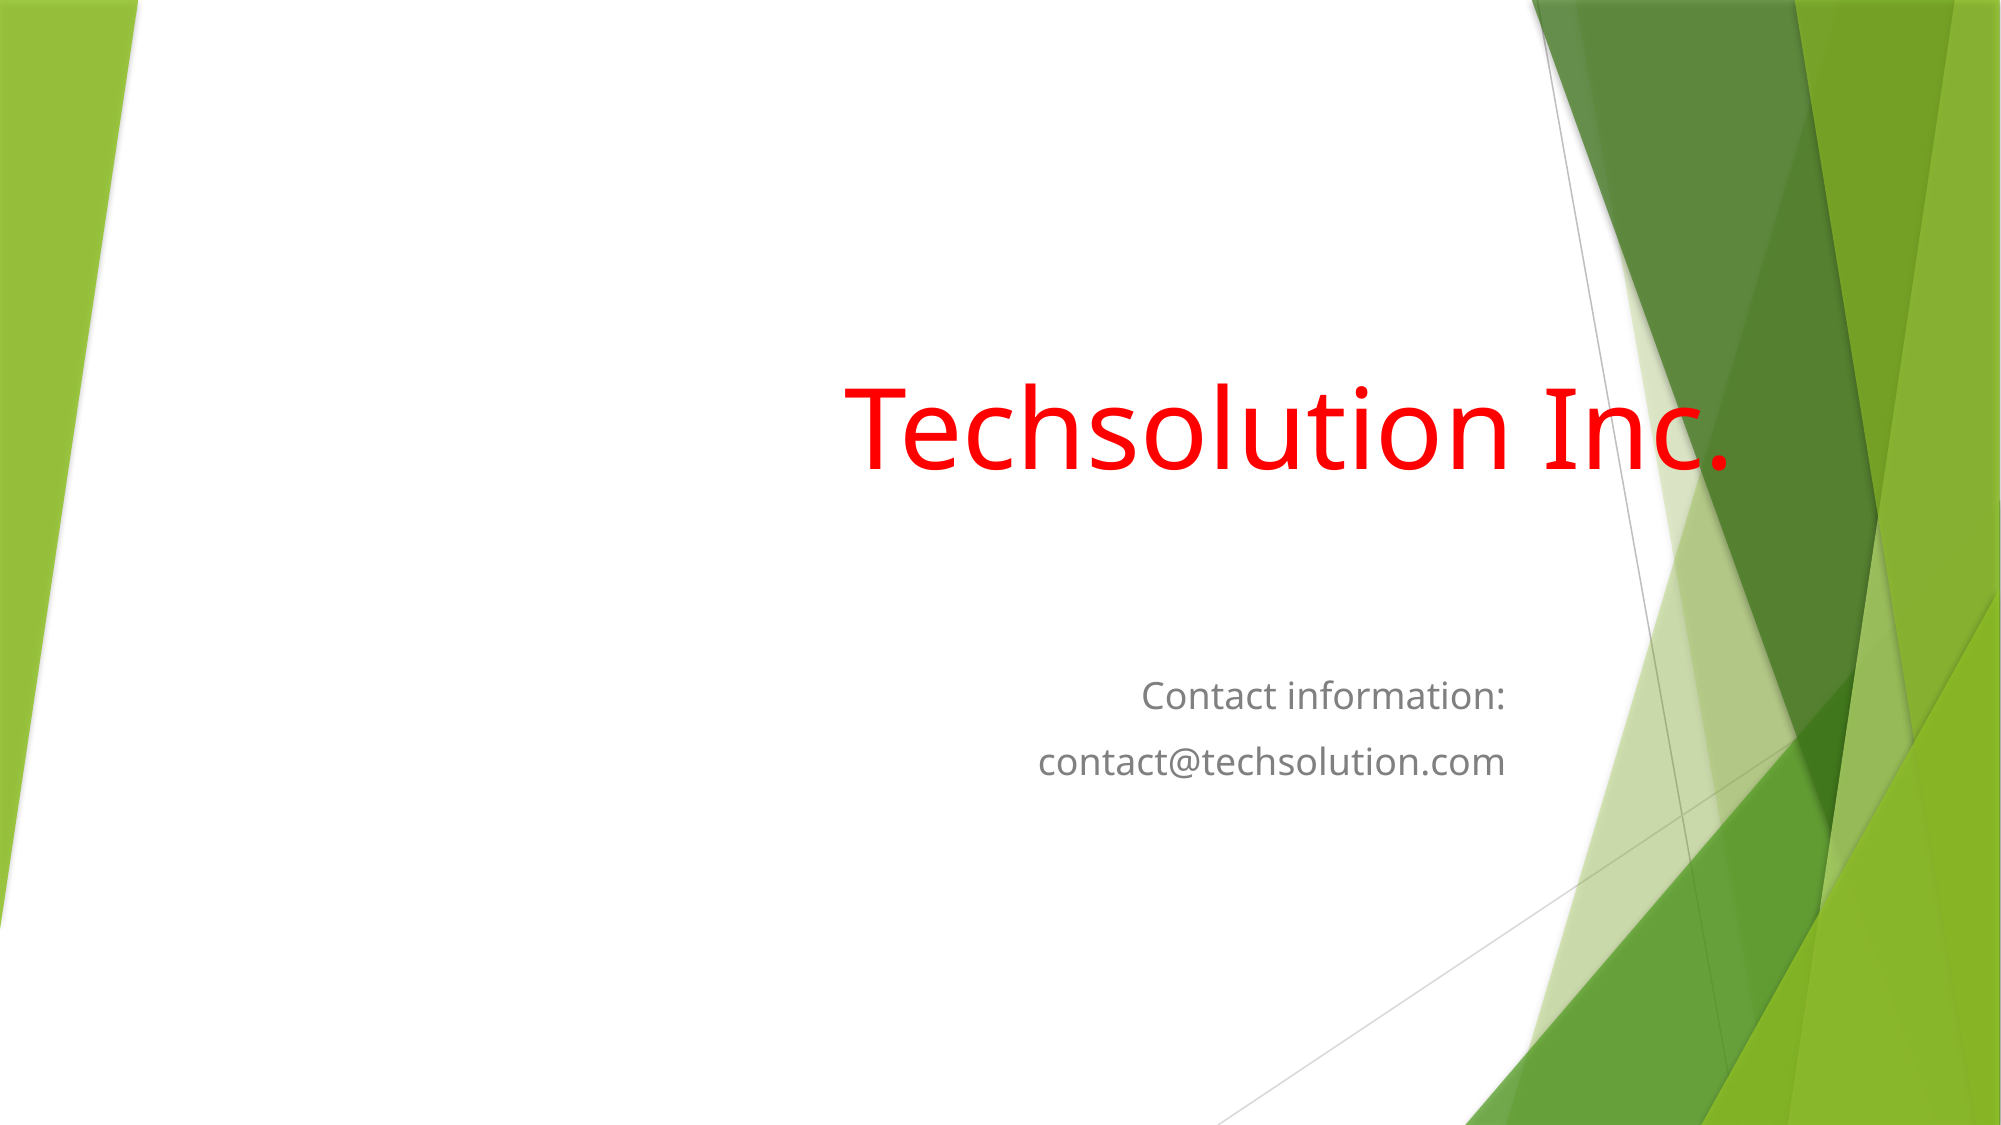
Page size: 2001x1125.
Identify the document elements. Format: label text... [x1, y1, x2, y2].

title Techsolution Inc. [249, 108, 1750, 500]
subtitle Contact information: contact@techsolution.com [247, 664, 1522, 845]
